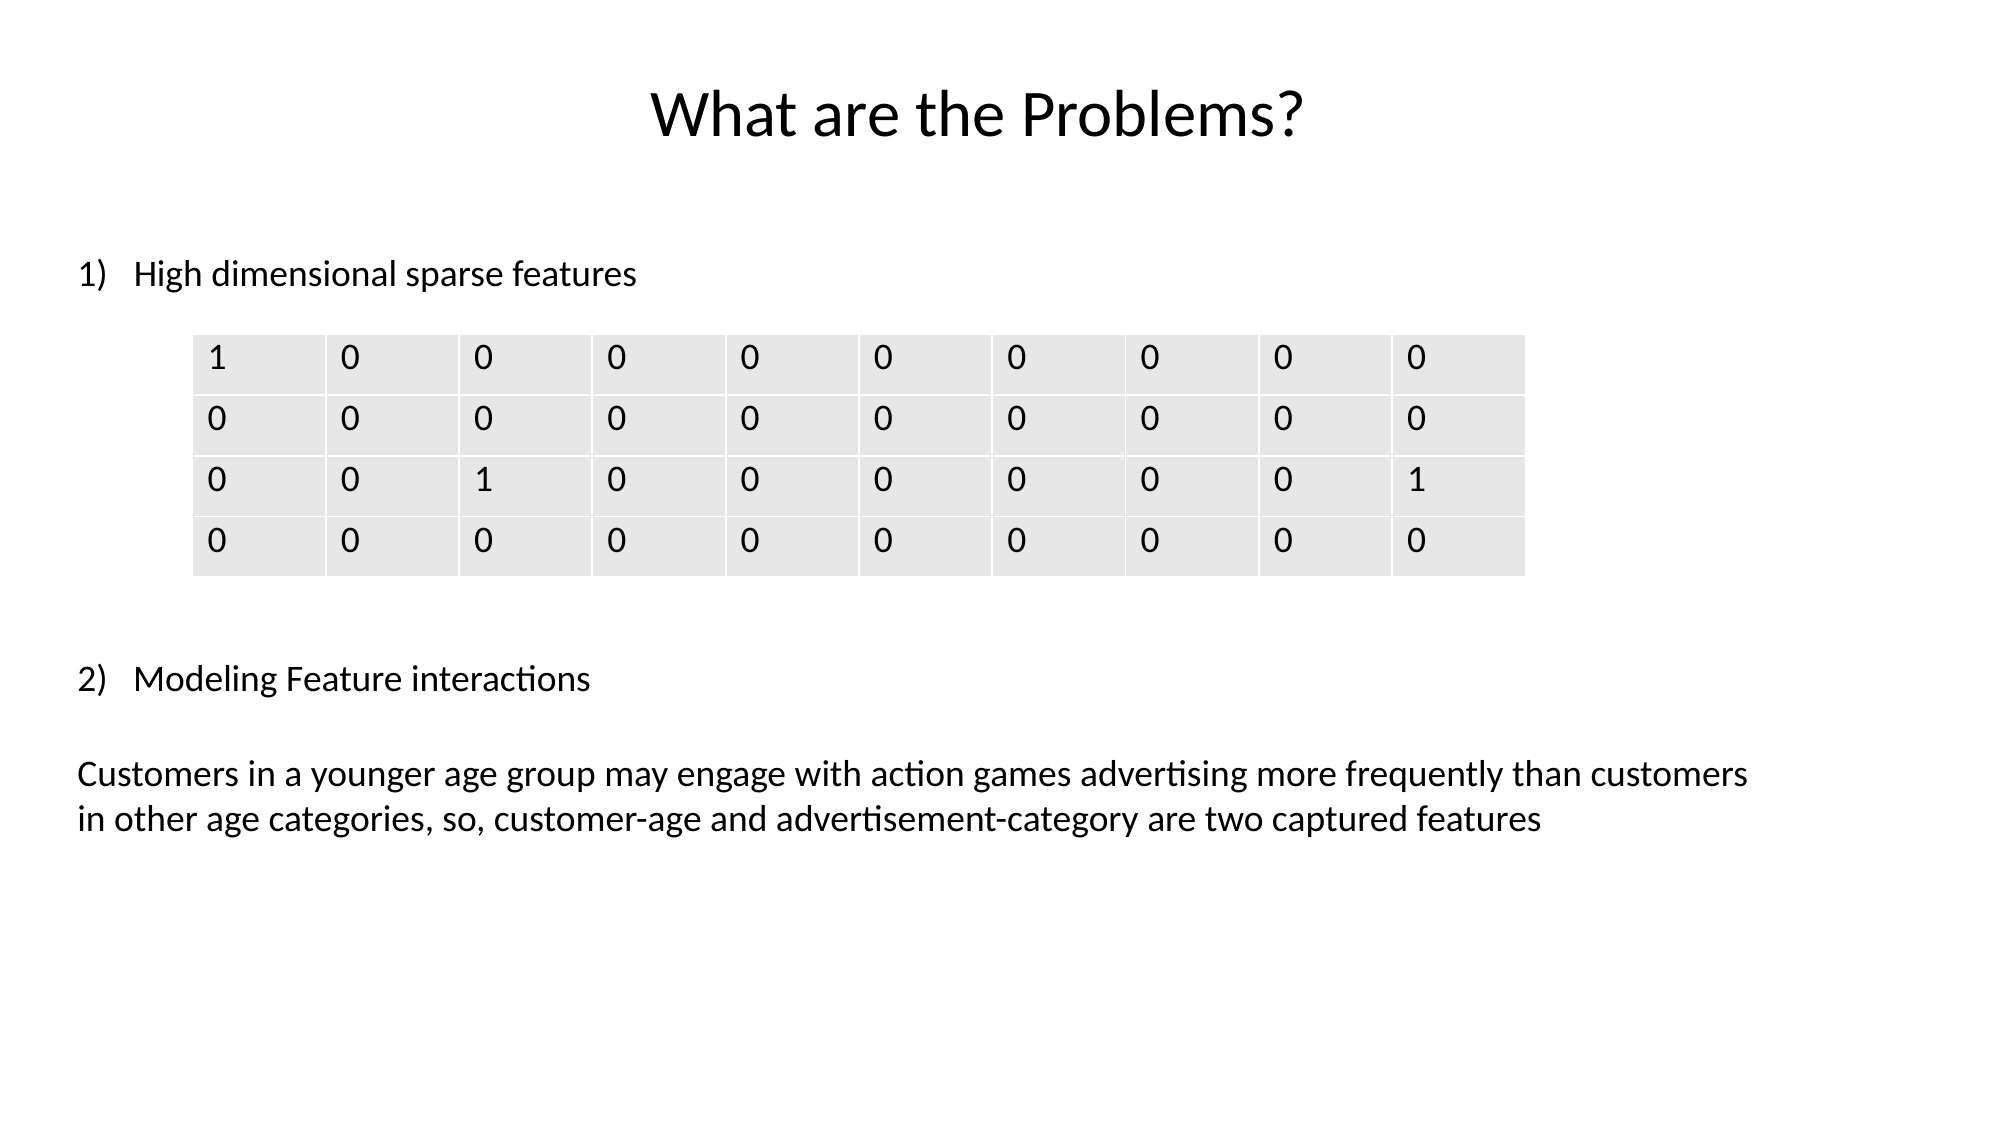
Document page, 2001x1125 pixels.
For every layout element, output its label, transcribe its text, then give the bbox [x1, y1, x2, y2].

table_cell 0 [1126, 457, 1258, 516]
table_cell 0 [327, 517, 458, 576]
table_cell 0 [193, 457, 325, 516]
table_cell 0 [993, 396, 1125, 455]
table_cell 0 [193, 517, 325, 576]
table_cell 1 [1393, 457, 1525, 516]
table_cell 0 [193, 396, 325, 455]
table_header 0 [860, 335, 991, 394]
table_cell 0 [860, 457, 991, 516]
table_header 0 [1126, 335, 1258, 394]
table_header 0 [727, 335, 858, 394]
text_box What are the Problems? [635, 62, 1791, 158]
table_cell 0 [1260, 517, 1391, 576]
table_cell 0 [727, 457, 858, 516]
table_header 0 [460, 335, 591, 394]
table_header 0 [1260, 335, 1391, 394]
table_cell 0 [727, 517, 858, 576]
table_header 0 [593, 335, 725, 394]
table_cell 0 [327, 396, 458, 455]
table_cell 0 [1393, 517, 1525, 576]
table_header 0 [1393, 335, 1525, 394]
table_cell 0 [860, 517, 991, 576]
table_cell 0 [1126, 396, 1258, 455]
table_cell 0 [593, 457, 725, 516]
table_cell 0 [1260, 396, 1391, 455]
table_cell 1 [460, 457, 591, 516]
table_cell 0 [1260, 457, 1391, 516]
table_cell 0 [1126, 517, 1258, 576]
table_cell 0 [593, 396, 725, 455]
table_header 0 [993, 335, 1125, 394]
table_cell 0 [327, 457, 458, 516]
table_cell 0 [460, 396, 591, 455]
table_cell 0 [593, 517, 725, 576]
table_cell 0 [727, 396, 858, 455]
table_header 0 [327, 335, 458, 394]
table_cell 0 [1393, 396, 1525, 455]
table_cell 0 [860, 396, 991, 455]
table_header 1 [193, 335, 325, 394]
text_box High dimensional sparse features 2) Modeling Feature interactions [62, 241, 1096, 707]
table_cell 0 [993, 457, 1125, 516]
text_box Customers in a younger age group may engage with action games advertising more frequently than customers in other age categories, so, customer-age and advertisement-category are two captured features [62, 741, 1791, 847]
table_cell 0 [460, 517, 591, 576]
table_cell 0 [993, 517, 1125, 576]
